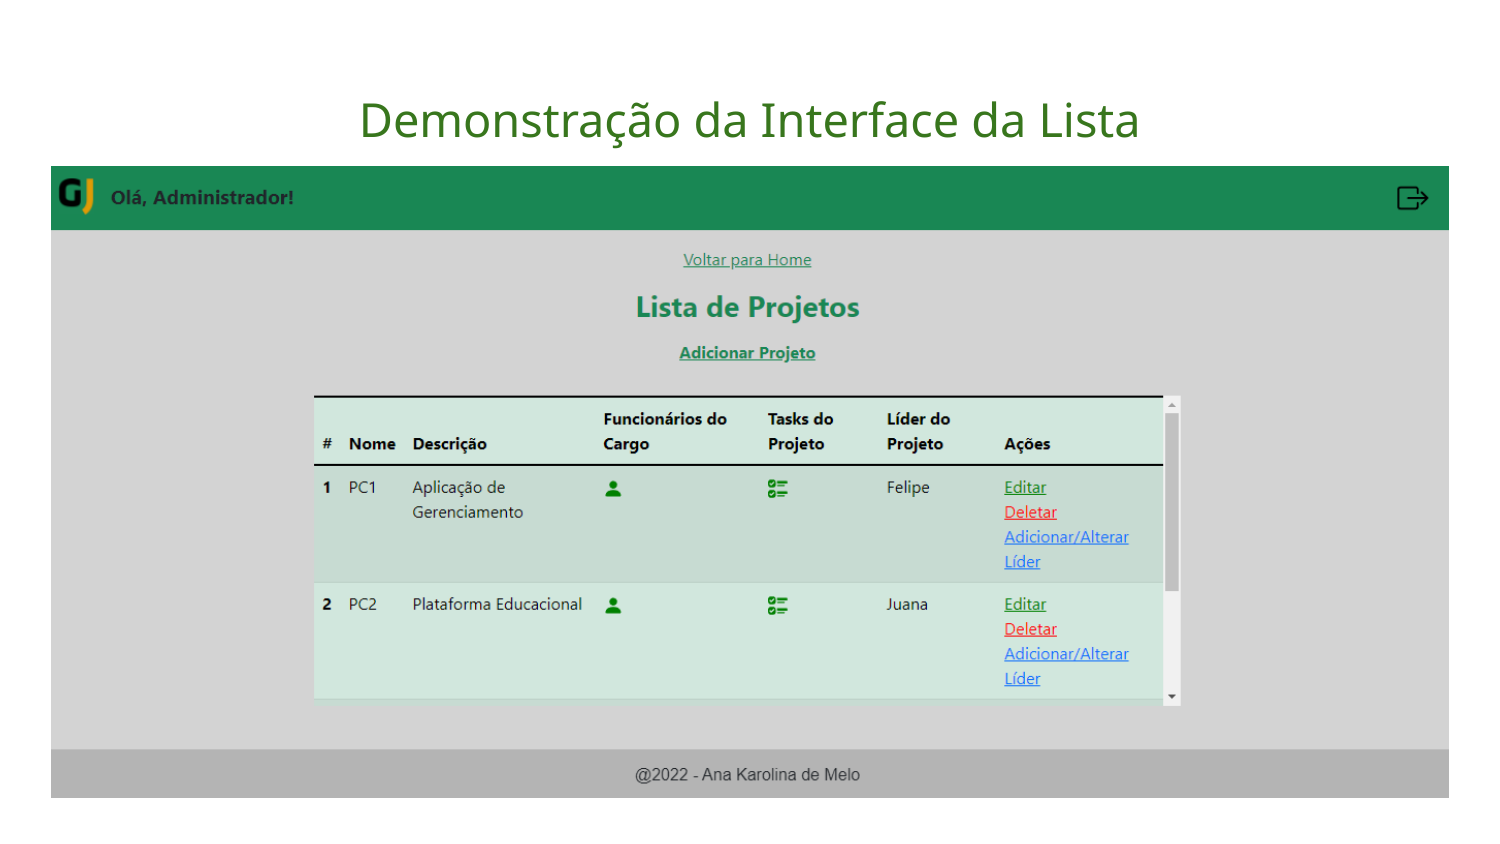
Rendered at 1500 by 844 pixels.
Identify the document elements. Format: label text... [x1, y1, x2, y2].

title Demonstração da Interface da Lista [51, 72, 1449, 166]
picture [50, 166, 1450, 798]
